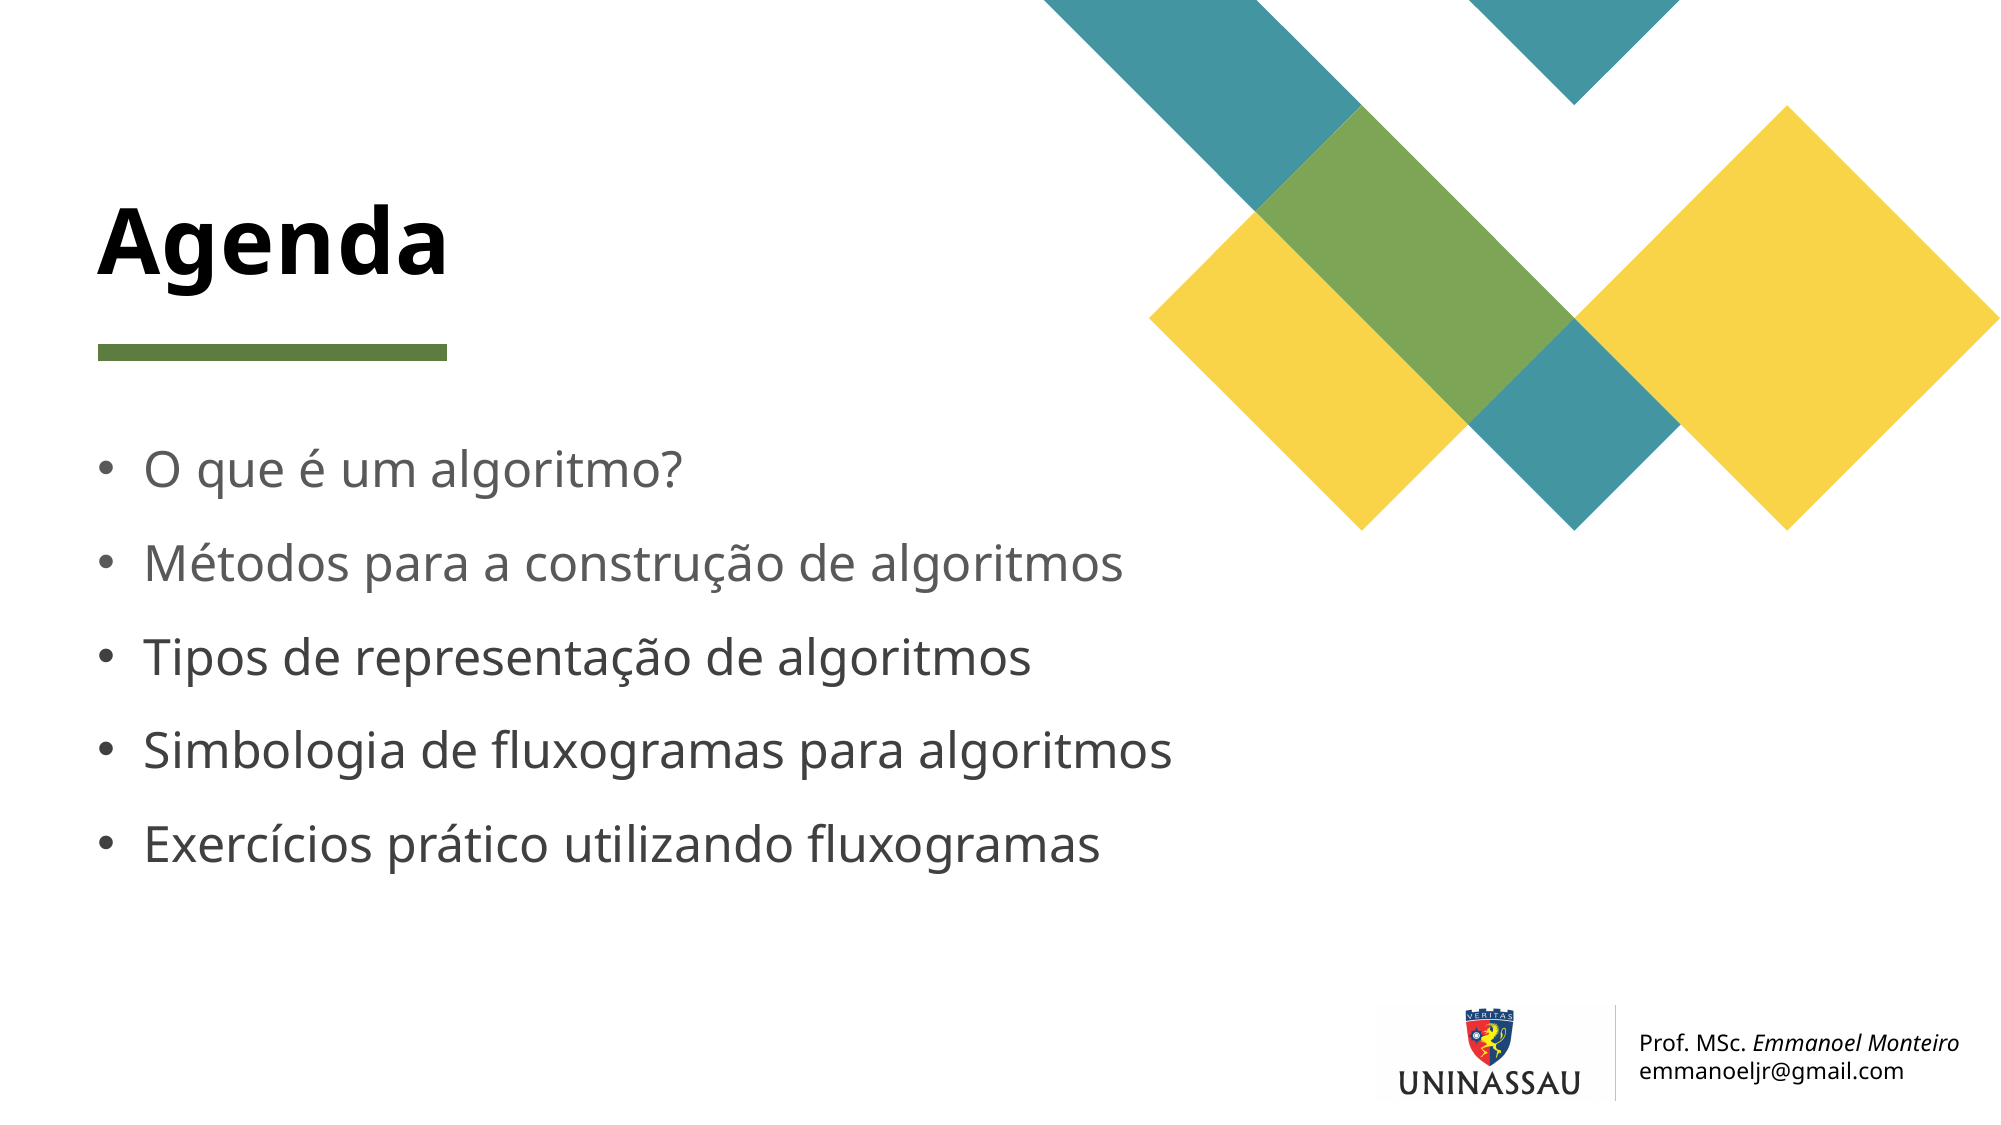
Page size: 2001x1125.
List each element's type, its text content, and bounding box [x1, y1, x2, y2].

picture [1374, 1005, 1616, 1101]
title Agenda [97, 31, 1211, 293]
text_box Prof. MSc. Emmanoel Monteiro emmanoeljr@gmail.com [1624, 1021, 1975, 1092]
list O que é um algoritmo? Métodos para a construção de algoritmos Tipos de representação de algoritmos Simbologia de fluxogramas para algoritmos Exercícios prático utilizando fluxogramas [97, 374, 1742, 983]
